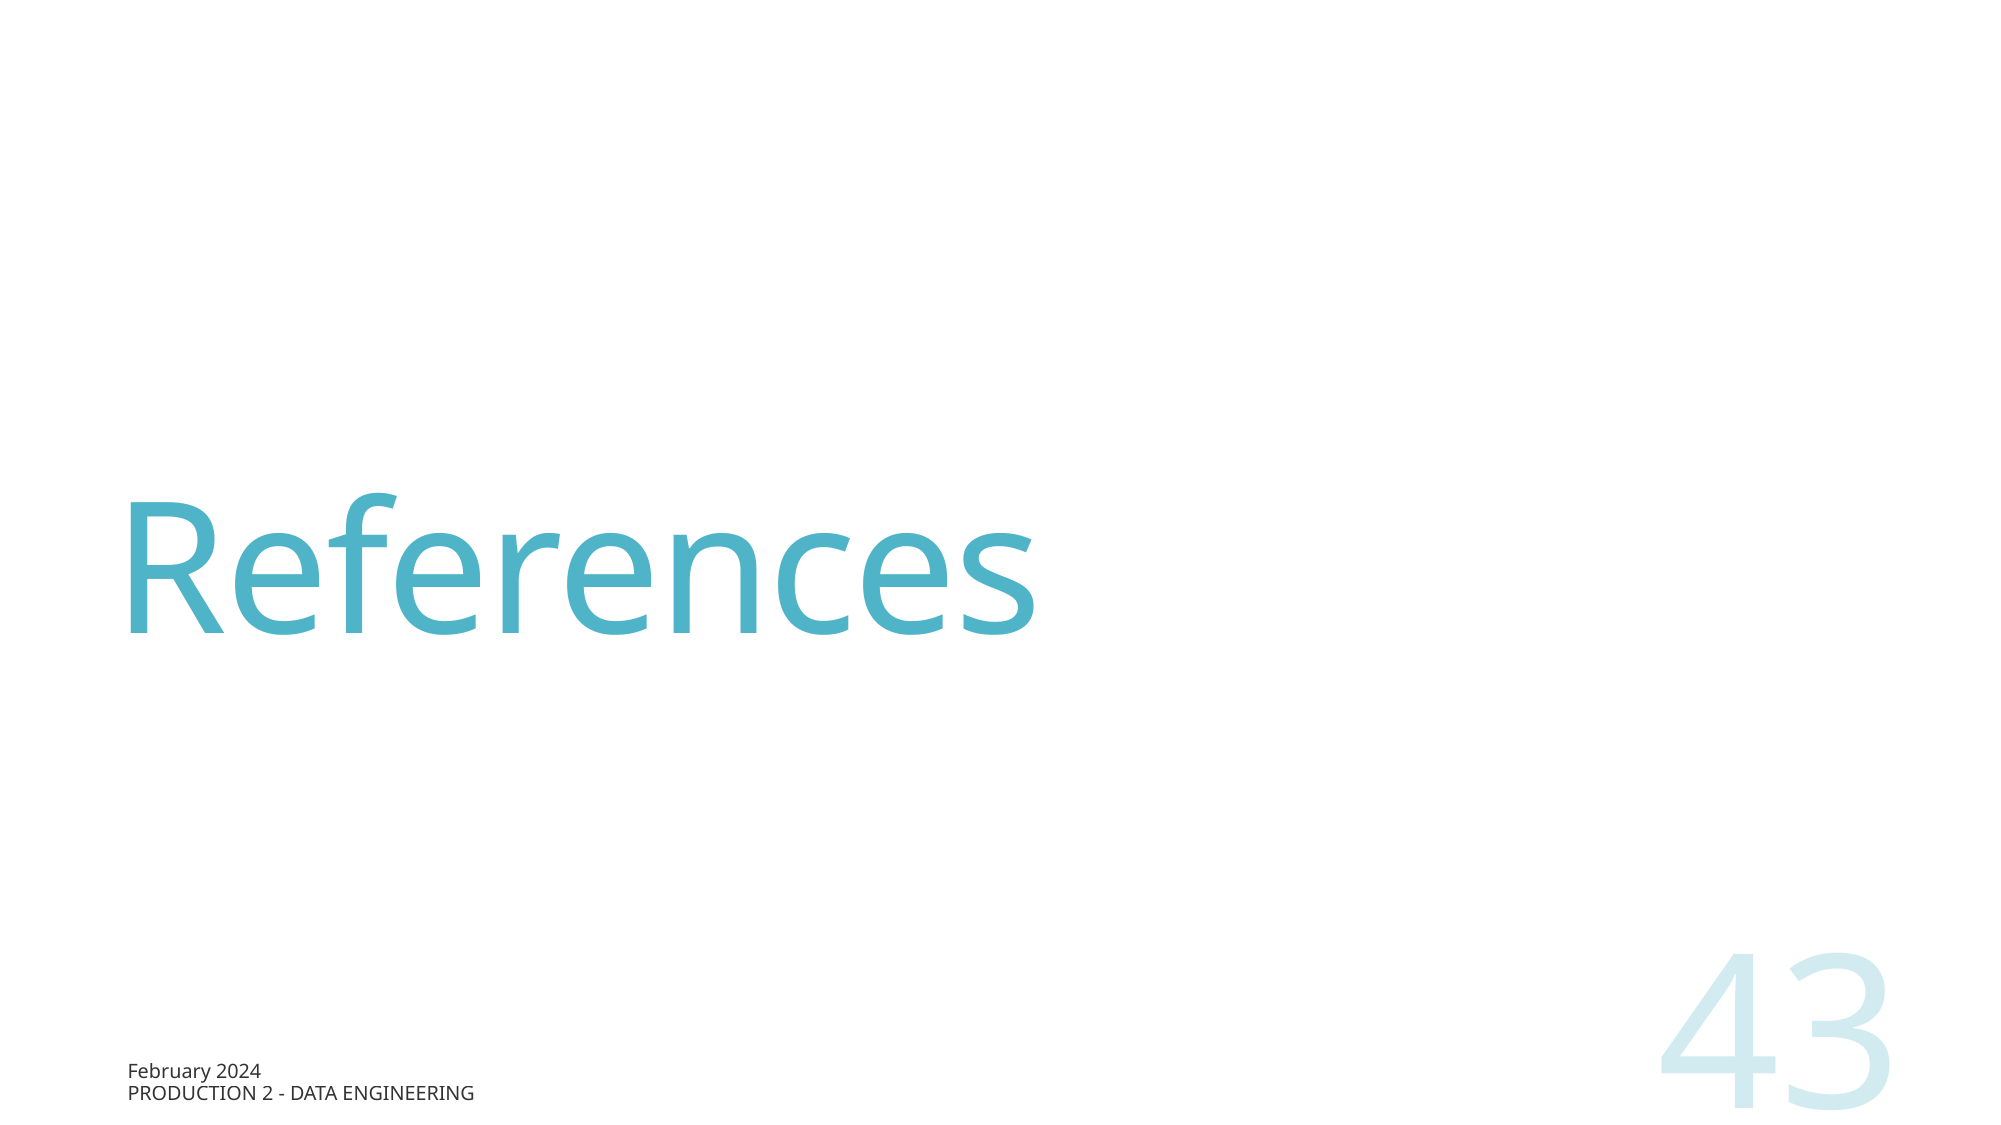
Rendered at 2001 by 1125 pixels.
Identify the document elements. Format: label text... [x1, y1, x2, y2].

footer Production 2 - Data Engineering [112, 1075, 938, 1113]
slide_number 43 [1437, 963, 1918, 1125]
title References [98, 125, 1868, 677]
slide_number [112, 1051, 788, 1075]
